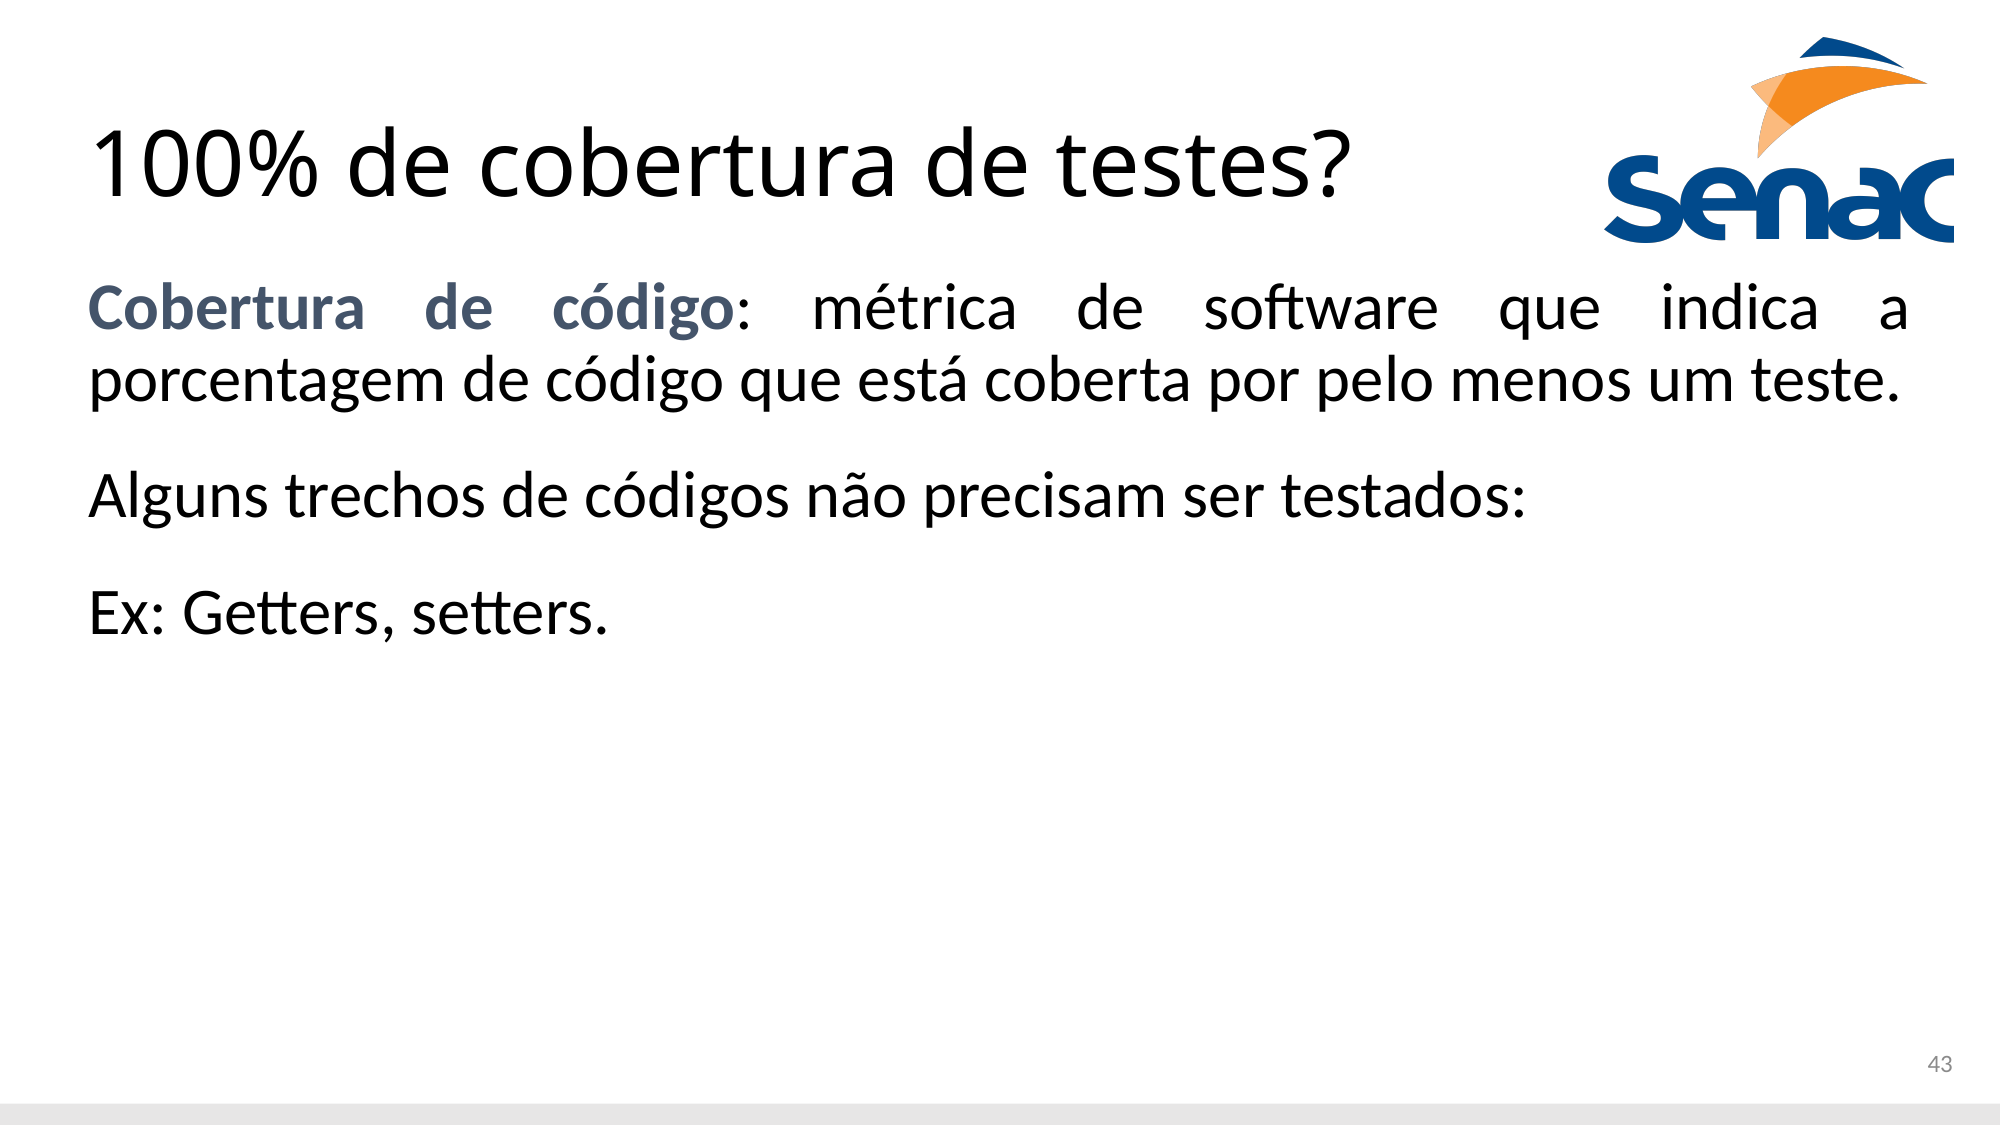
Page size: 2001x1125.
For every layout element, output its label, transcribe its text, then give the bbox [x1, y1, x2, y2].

slide_number 43 [1853, 1019, 1974, 1106]
list Cobertura de código: métrica de software que indica a porcentagem de código que está coberta por pelo menos um teste. Alguns trechos de códigos não precisam ser testados: Ex: Getters, setters. [68, 252, 1932, 1000]
picture [1604, 37, 1954, 243]
title 100% de cobertura de testes? [68, 97, 1932, 223]
